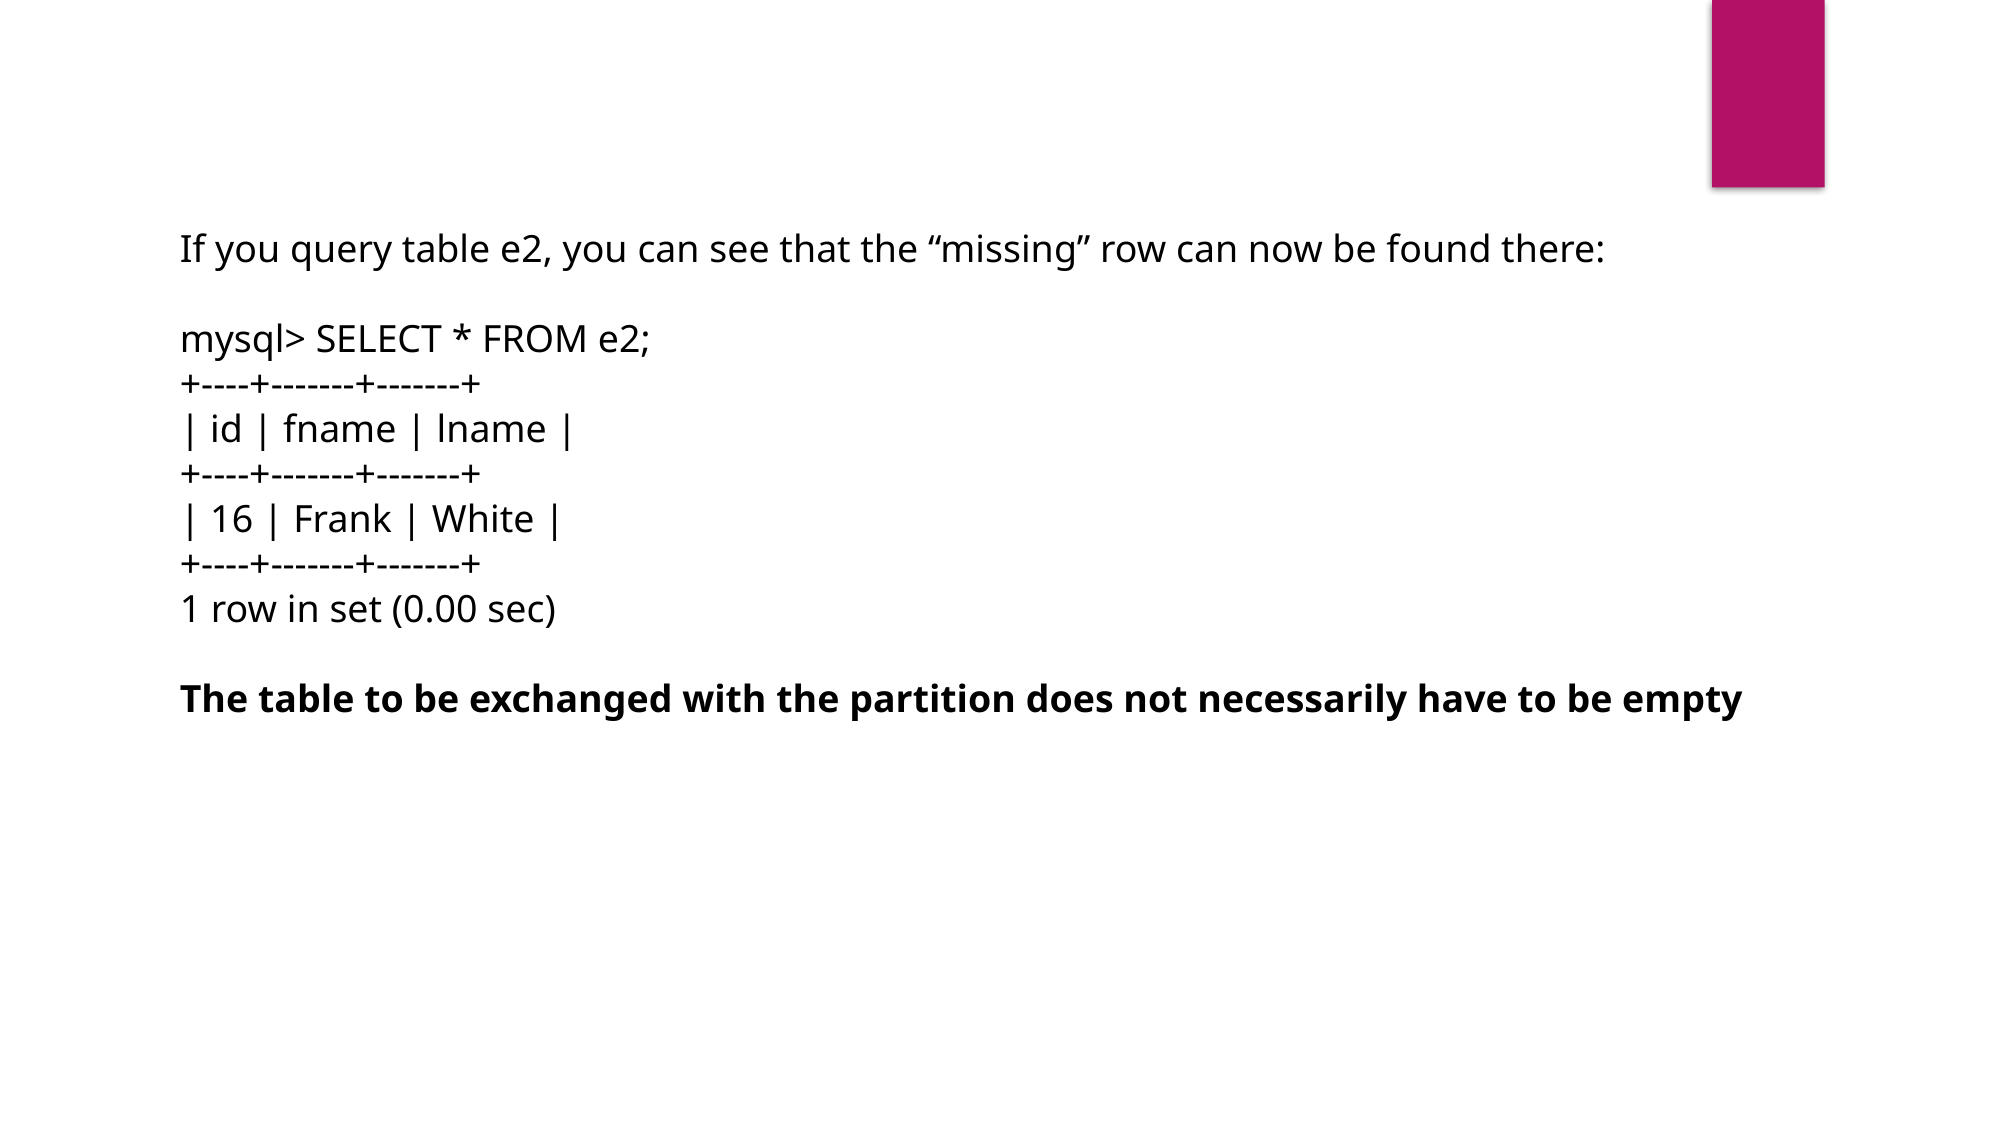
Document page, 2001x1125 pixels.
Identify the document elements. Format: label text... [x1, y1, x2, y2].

text_box If you query table e2, you can see that the “missing” row can now be found there: mysql> SELECT * FROM e2; +----+-------+-------+ | id | fname | lname | +----+-------+-------+ | 16 | Frank | White | +----+-------+-------+ 1 row in set (0.00 sec) The table to be exchanged with the partition does not necessarily have to be empty [164, 217, 1860, 728]
